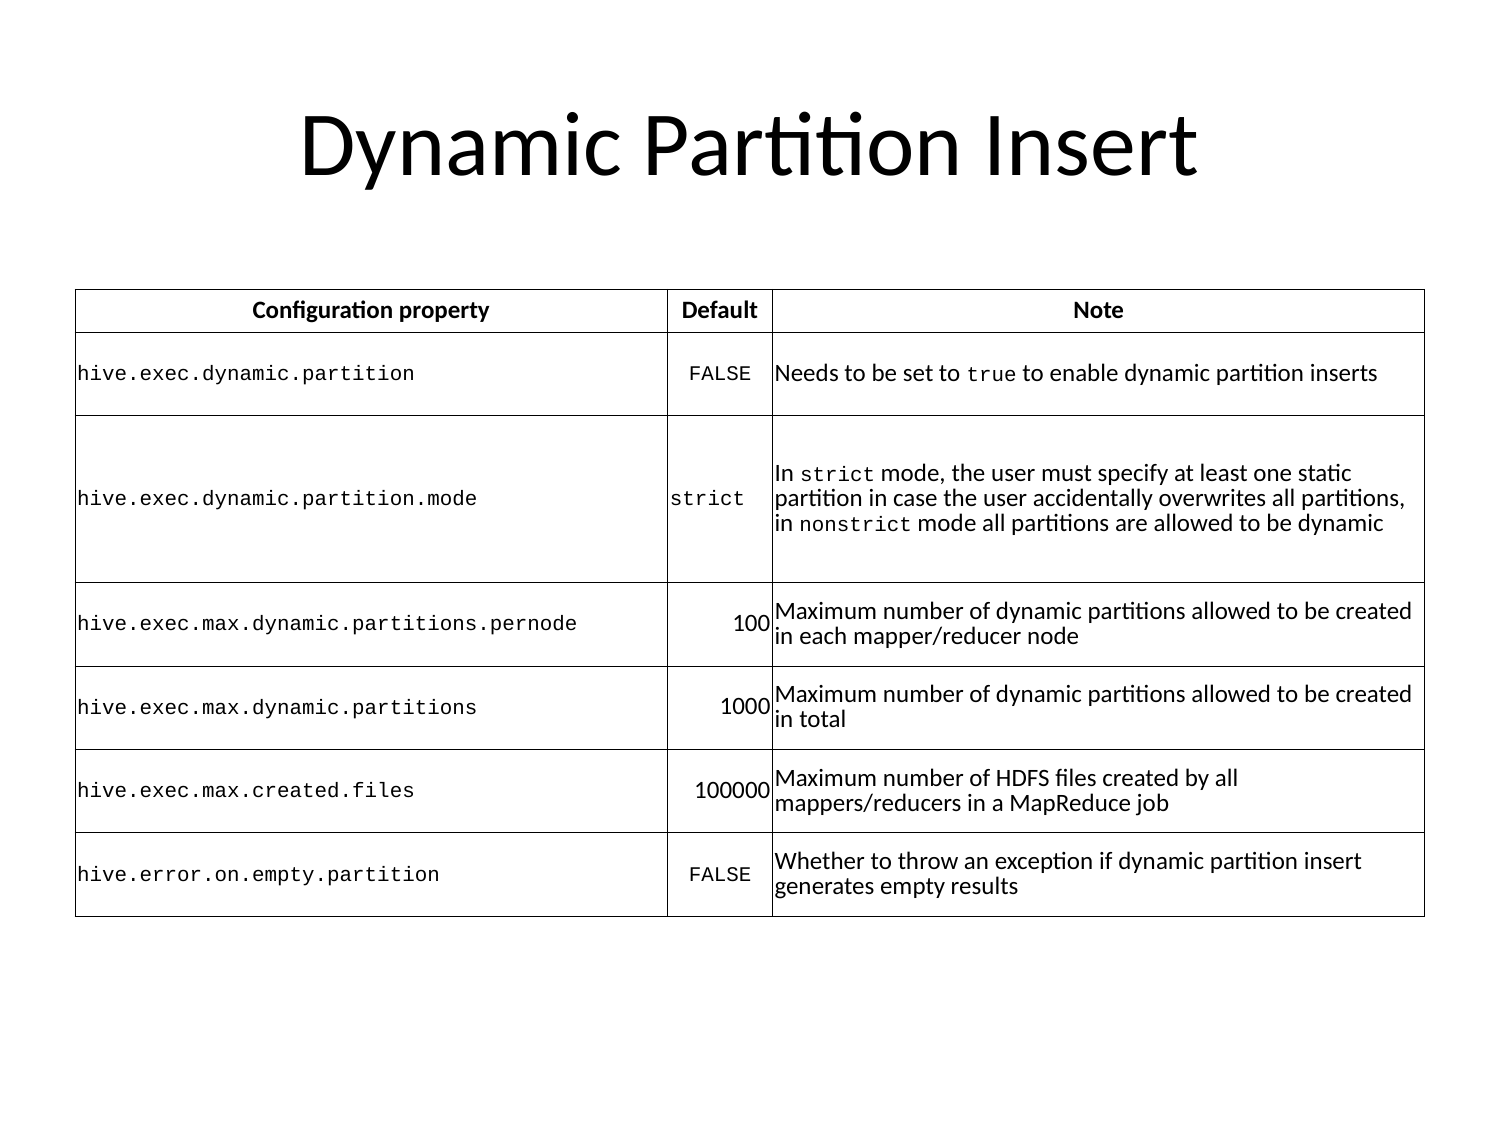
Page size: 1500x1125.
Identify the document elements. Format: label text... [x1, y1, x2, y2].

table_cell Needs to be set to true to enable dynamic partition inserts [773, 333, 1424, 415]
table_header Configuration property [76, 290, 667, 332]
table_cell 1000 [668, 667, 772, 749]
table_cell hive.error.on.empty.partition [76, 833, 667, 916]
table_cell hive.exec.max.dynamic.partitions [76, 667, 667, 749]
table_cell 100000 [668, 750, 772, 832]
table_header Default [668, 290, 772, 332]
table_cell hive.exec.dynamic.partition [76, 333, 667, 415]
table_cell hive.exec.max.dynamic.partitions.pernode [76, 583, 667, 666]
table_cell In strict mode, the user must specify at least one static partition in case the user accidentally overwrites all partitions, in nonstrict mode all partitions are allowed to be dynamic [773, 416, 1424, 582]
table_cell Whether to throw an exception if dynamic partition insert generates empty results [773, 833, 1424, 916]
table_cell 100 [668, 583, 772, 666]
title Dynamic Partition Insert [75, 45, 1425, 233]
table_cell FALSE [668, 333, 772, 415]
table_header Note [773, 290, 1424, 332]
table_cell FALSE [668, 833, 772, 916]
table_cell strict [668, 416, 772, 582]
table_cell Maximum number of dynamic partitions allowed to be created in each mapper/reducer node [773, 583, 1424, 666]
table_cell Maximum number of HDFS files created by all mappers/reducers in a MapReduce job [773, 750, 1424, 832]
table_cell hive.exec.max.created.files [76, 750, 667, 832]
table_cell Maximum number of dynamic partitions allowed to be created in total [773, 667, 1424, 749]
table_cell hive.exec.dynamic.partition.mode [76, 416, 667, 582]
